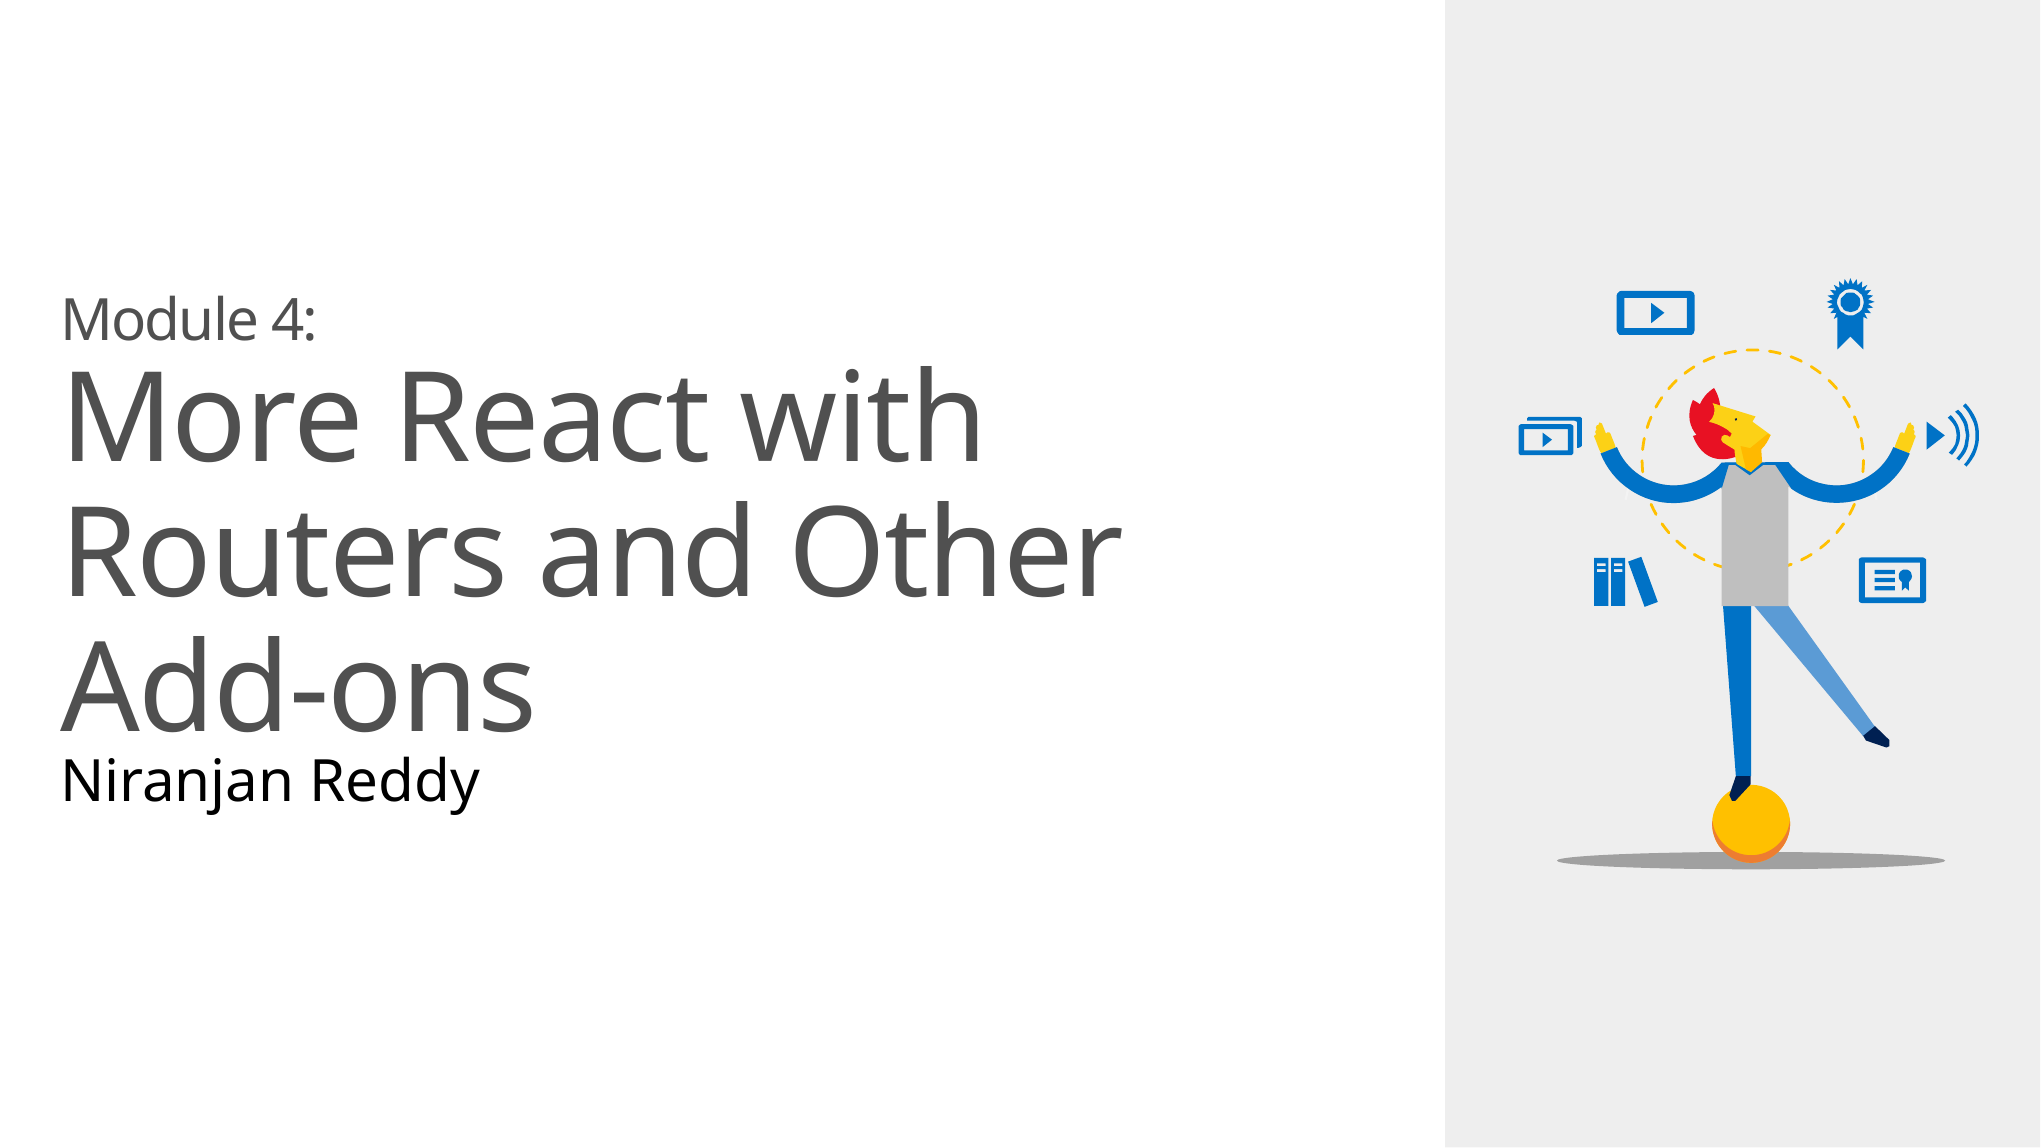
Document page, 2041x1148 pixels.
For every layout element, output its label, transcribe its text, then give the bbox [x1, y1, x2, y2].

title Module 4: More React with Routers and Other Add-ons [45, 275, 1429, 456]
list Niranjan Reddy [45, 736, 1429, 887]
